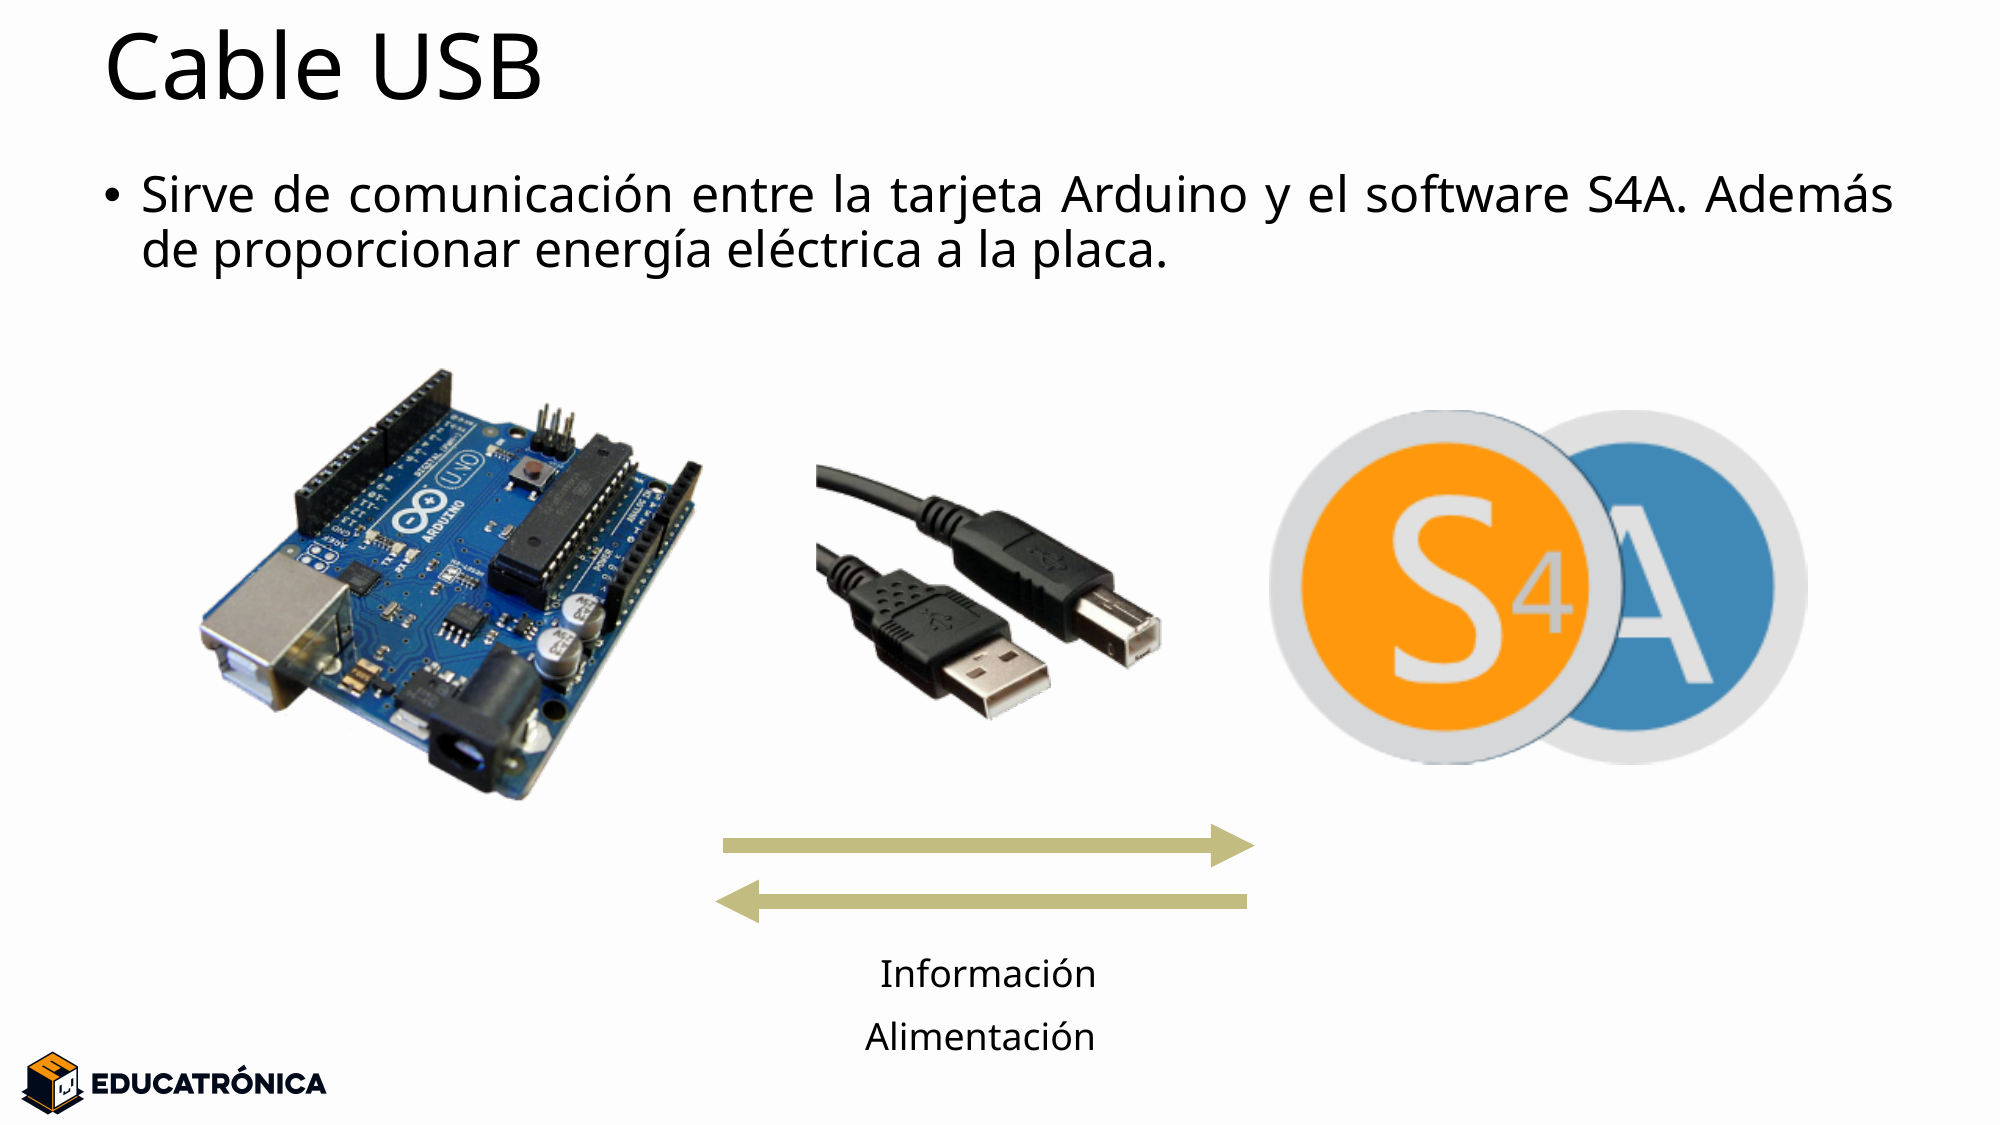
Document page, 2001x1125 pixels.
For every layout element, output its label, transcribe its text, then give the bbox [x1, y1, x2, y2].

title Cable USB [88, 7, 1912, 133]
list Sirve de comunicación entre la tarjeta Arduino y el software S4A. Además de proporcionar energía eléctrica a la placa. [88, 162, 1912, 1037]
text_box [192, 328, 1808, 1067]
picture [19, 1048, 330, 1118]
